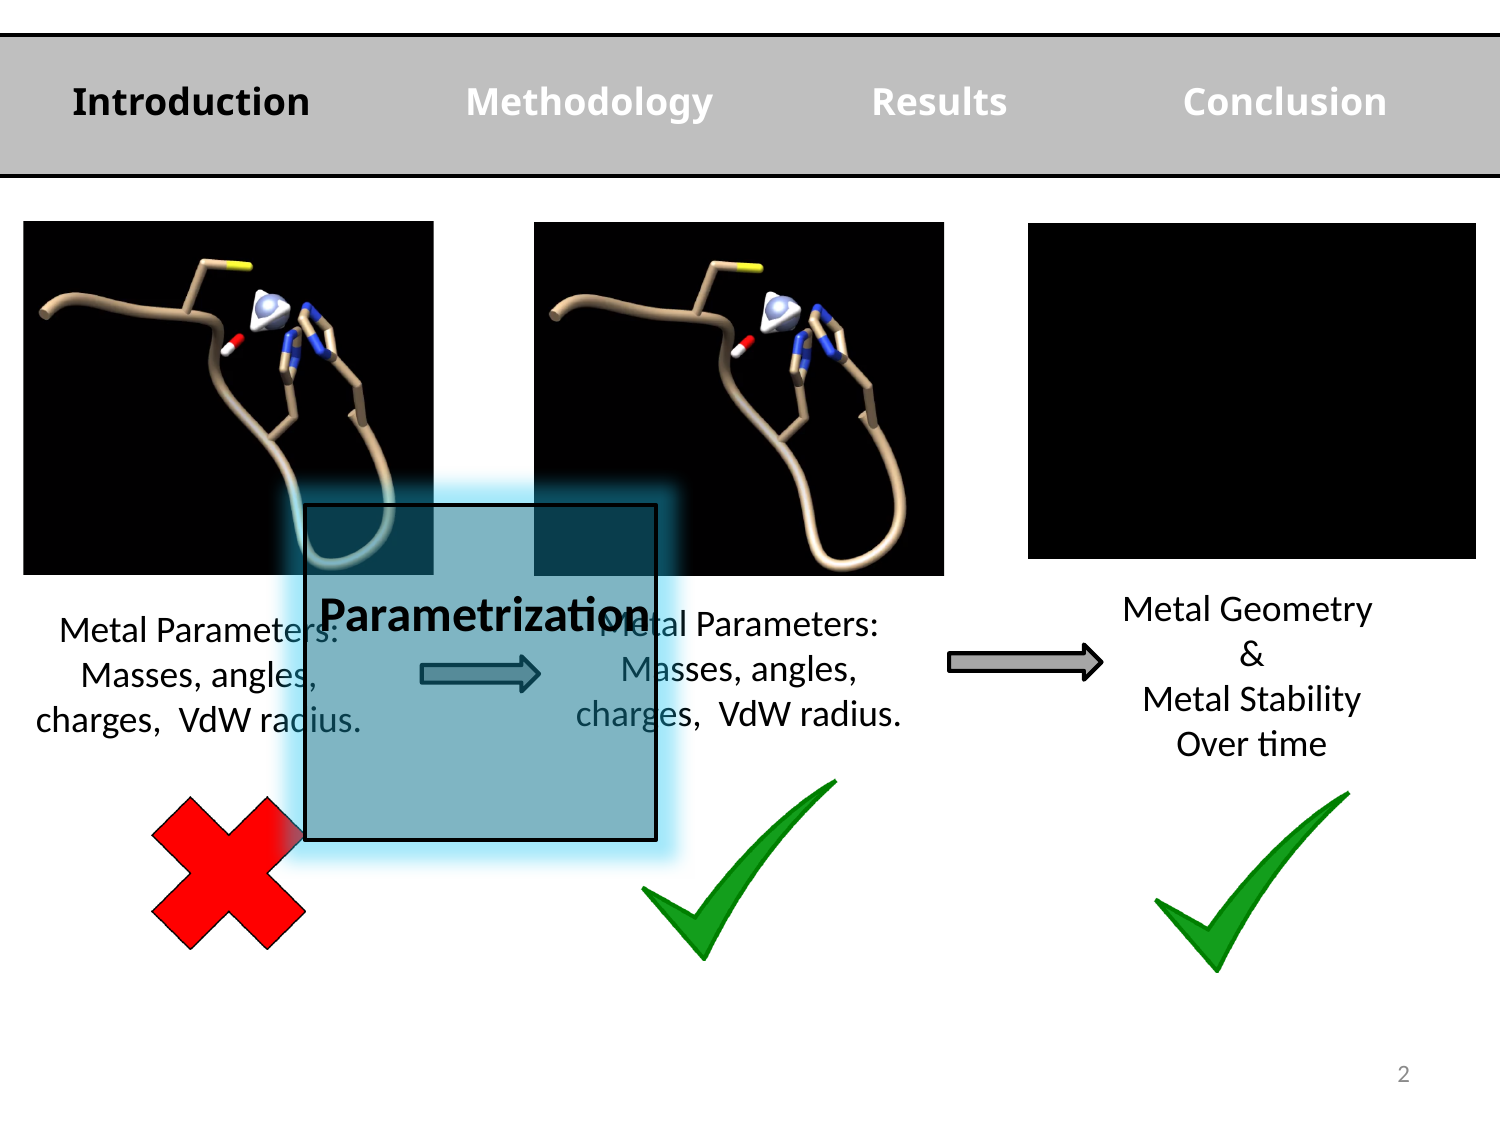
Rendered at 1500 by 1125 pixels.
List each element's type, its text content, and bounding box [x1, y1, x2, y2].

text_box Metal Parameters: Masses, angles, charges, VdW radius. [690, 591, 933, 741]
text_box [304, 505, 680, 844]
text_box [947, 642, 1104, 682]
text_box Metal Geometry & Metal Stability Over time [1058, 576, 1446, 772]
slide_number 2 [1074, 1042, 1425, 1103]
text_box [0, 34, 1500, 176]
picture [640, 778, 838, 962]
picture [23, 220, 434, 575]
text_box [1027, 222, 1477, 560]
picture [151, 796, 306, 951]
text_box Metal Parameters: Masses, angles, charges, VdW radius. [0, 597, 272, 748]
picture [533, 222, 945, 576]
picture [1153, 790, 1351, 973]
